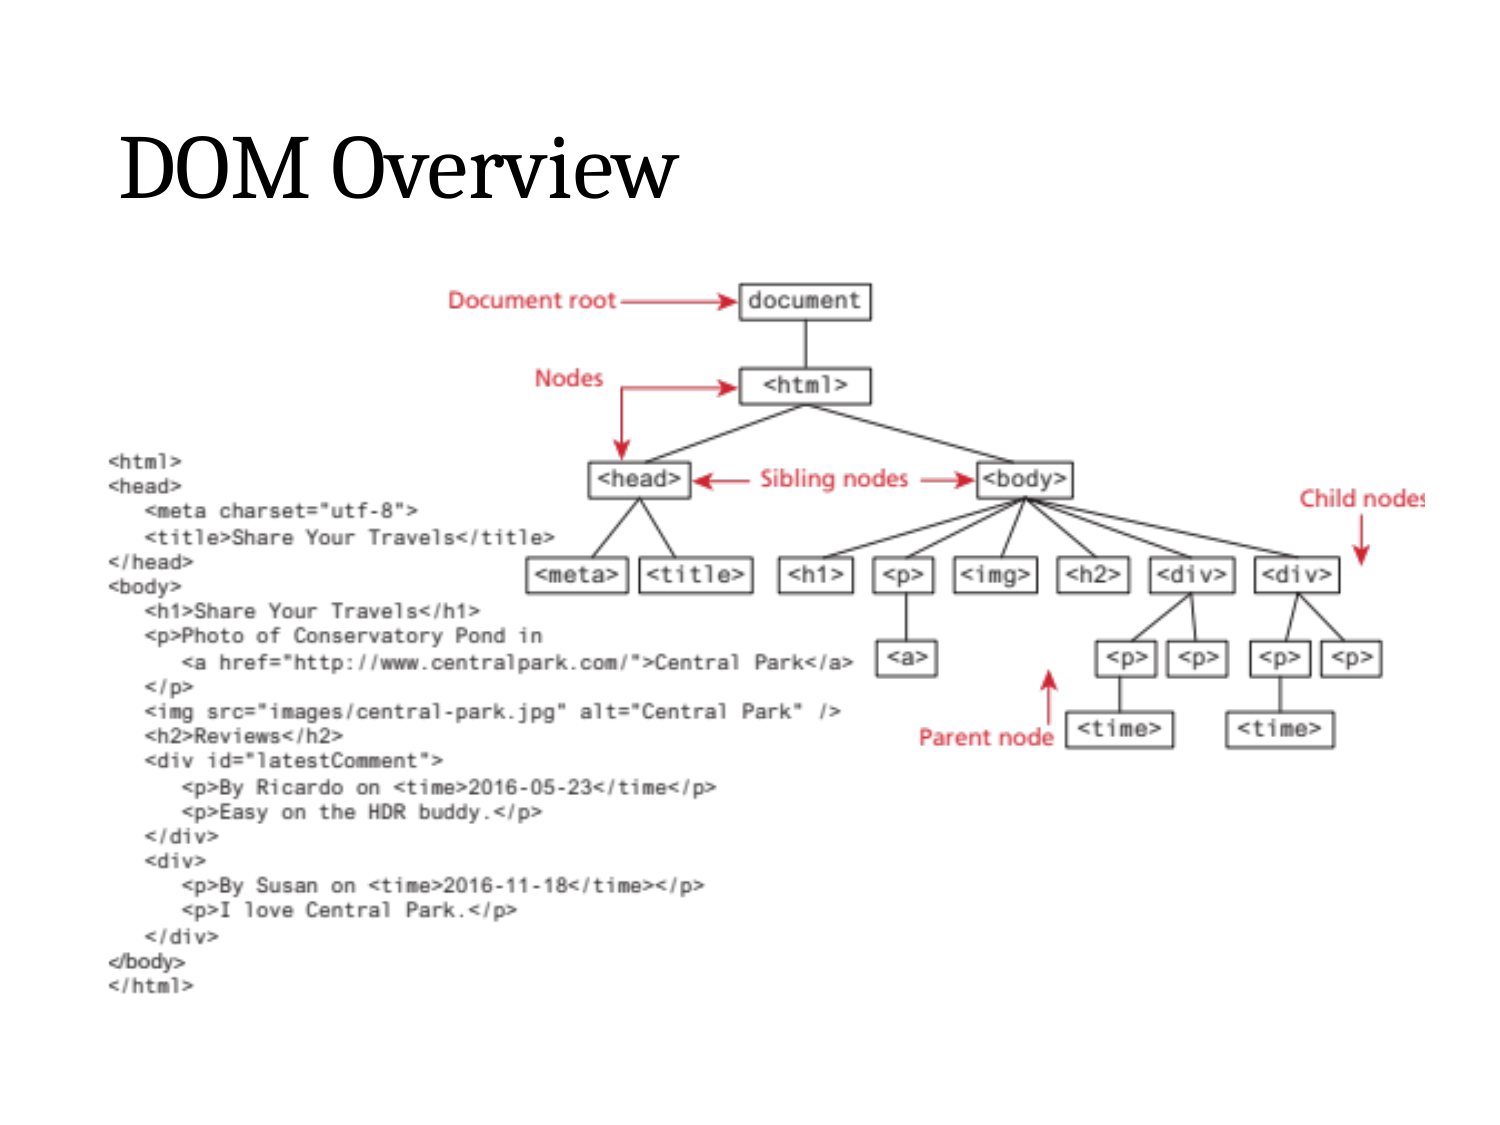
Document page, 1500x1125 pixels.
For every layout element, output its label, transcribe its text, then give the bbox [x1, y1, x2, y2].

picture [108, 172, 1425, 1104]
title DOM Overview [103, 59, 1397, 278]
